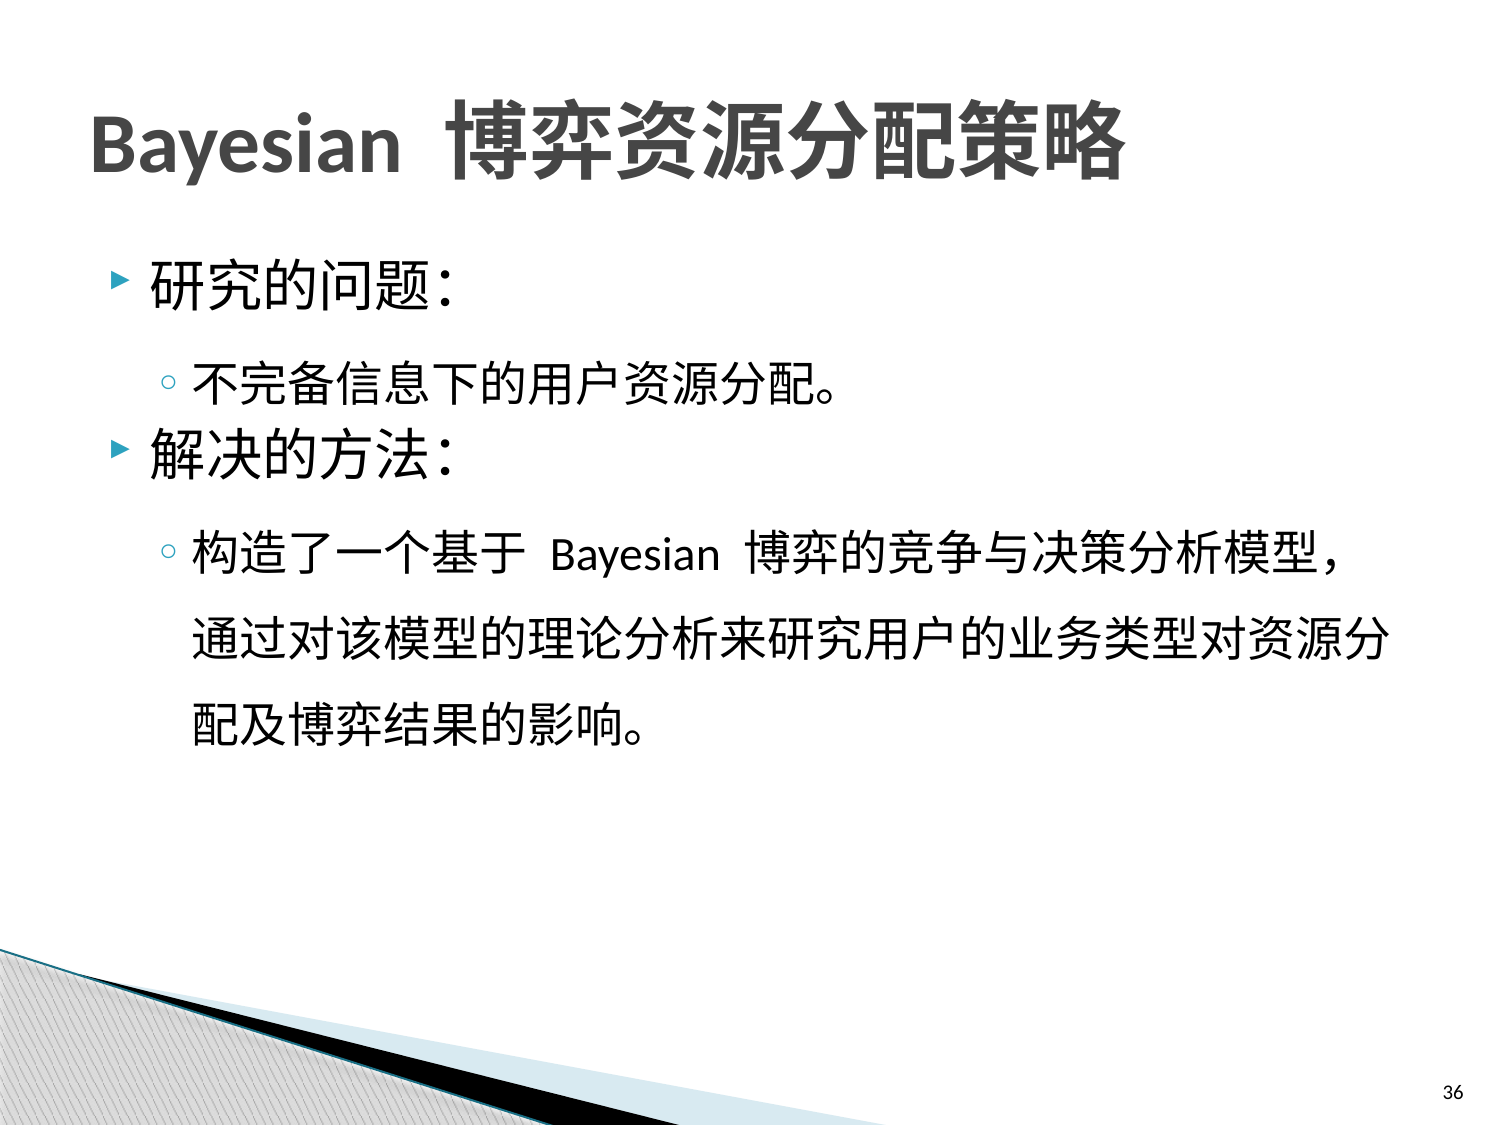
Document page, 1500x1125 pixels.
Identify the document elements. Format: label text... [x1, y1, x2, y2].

title Bayesian 博弈资源分配策略 [75, 45, 1425, 233]
slide_number 36 [1418, 1051, 1479, 1112]
list 研究的问题： 不完备信息下的用户资源分配。 解决的方法： 构造了一个基于 Bayesian 博弈的竞争与决策分析模型，通过对该模型的理论分析来研究用户的业务类型对资源分配及博弈结果的影响。 [74, 242, 1426, 986]
